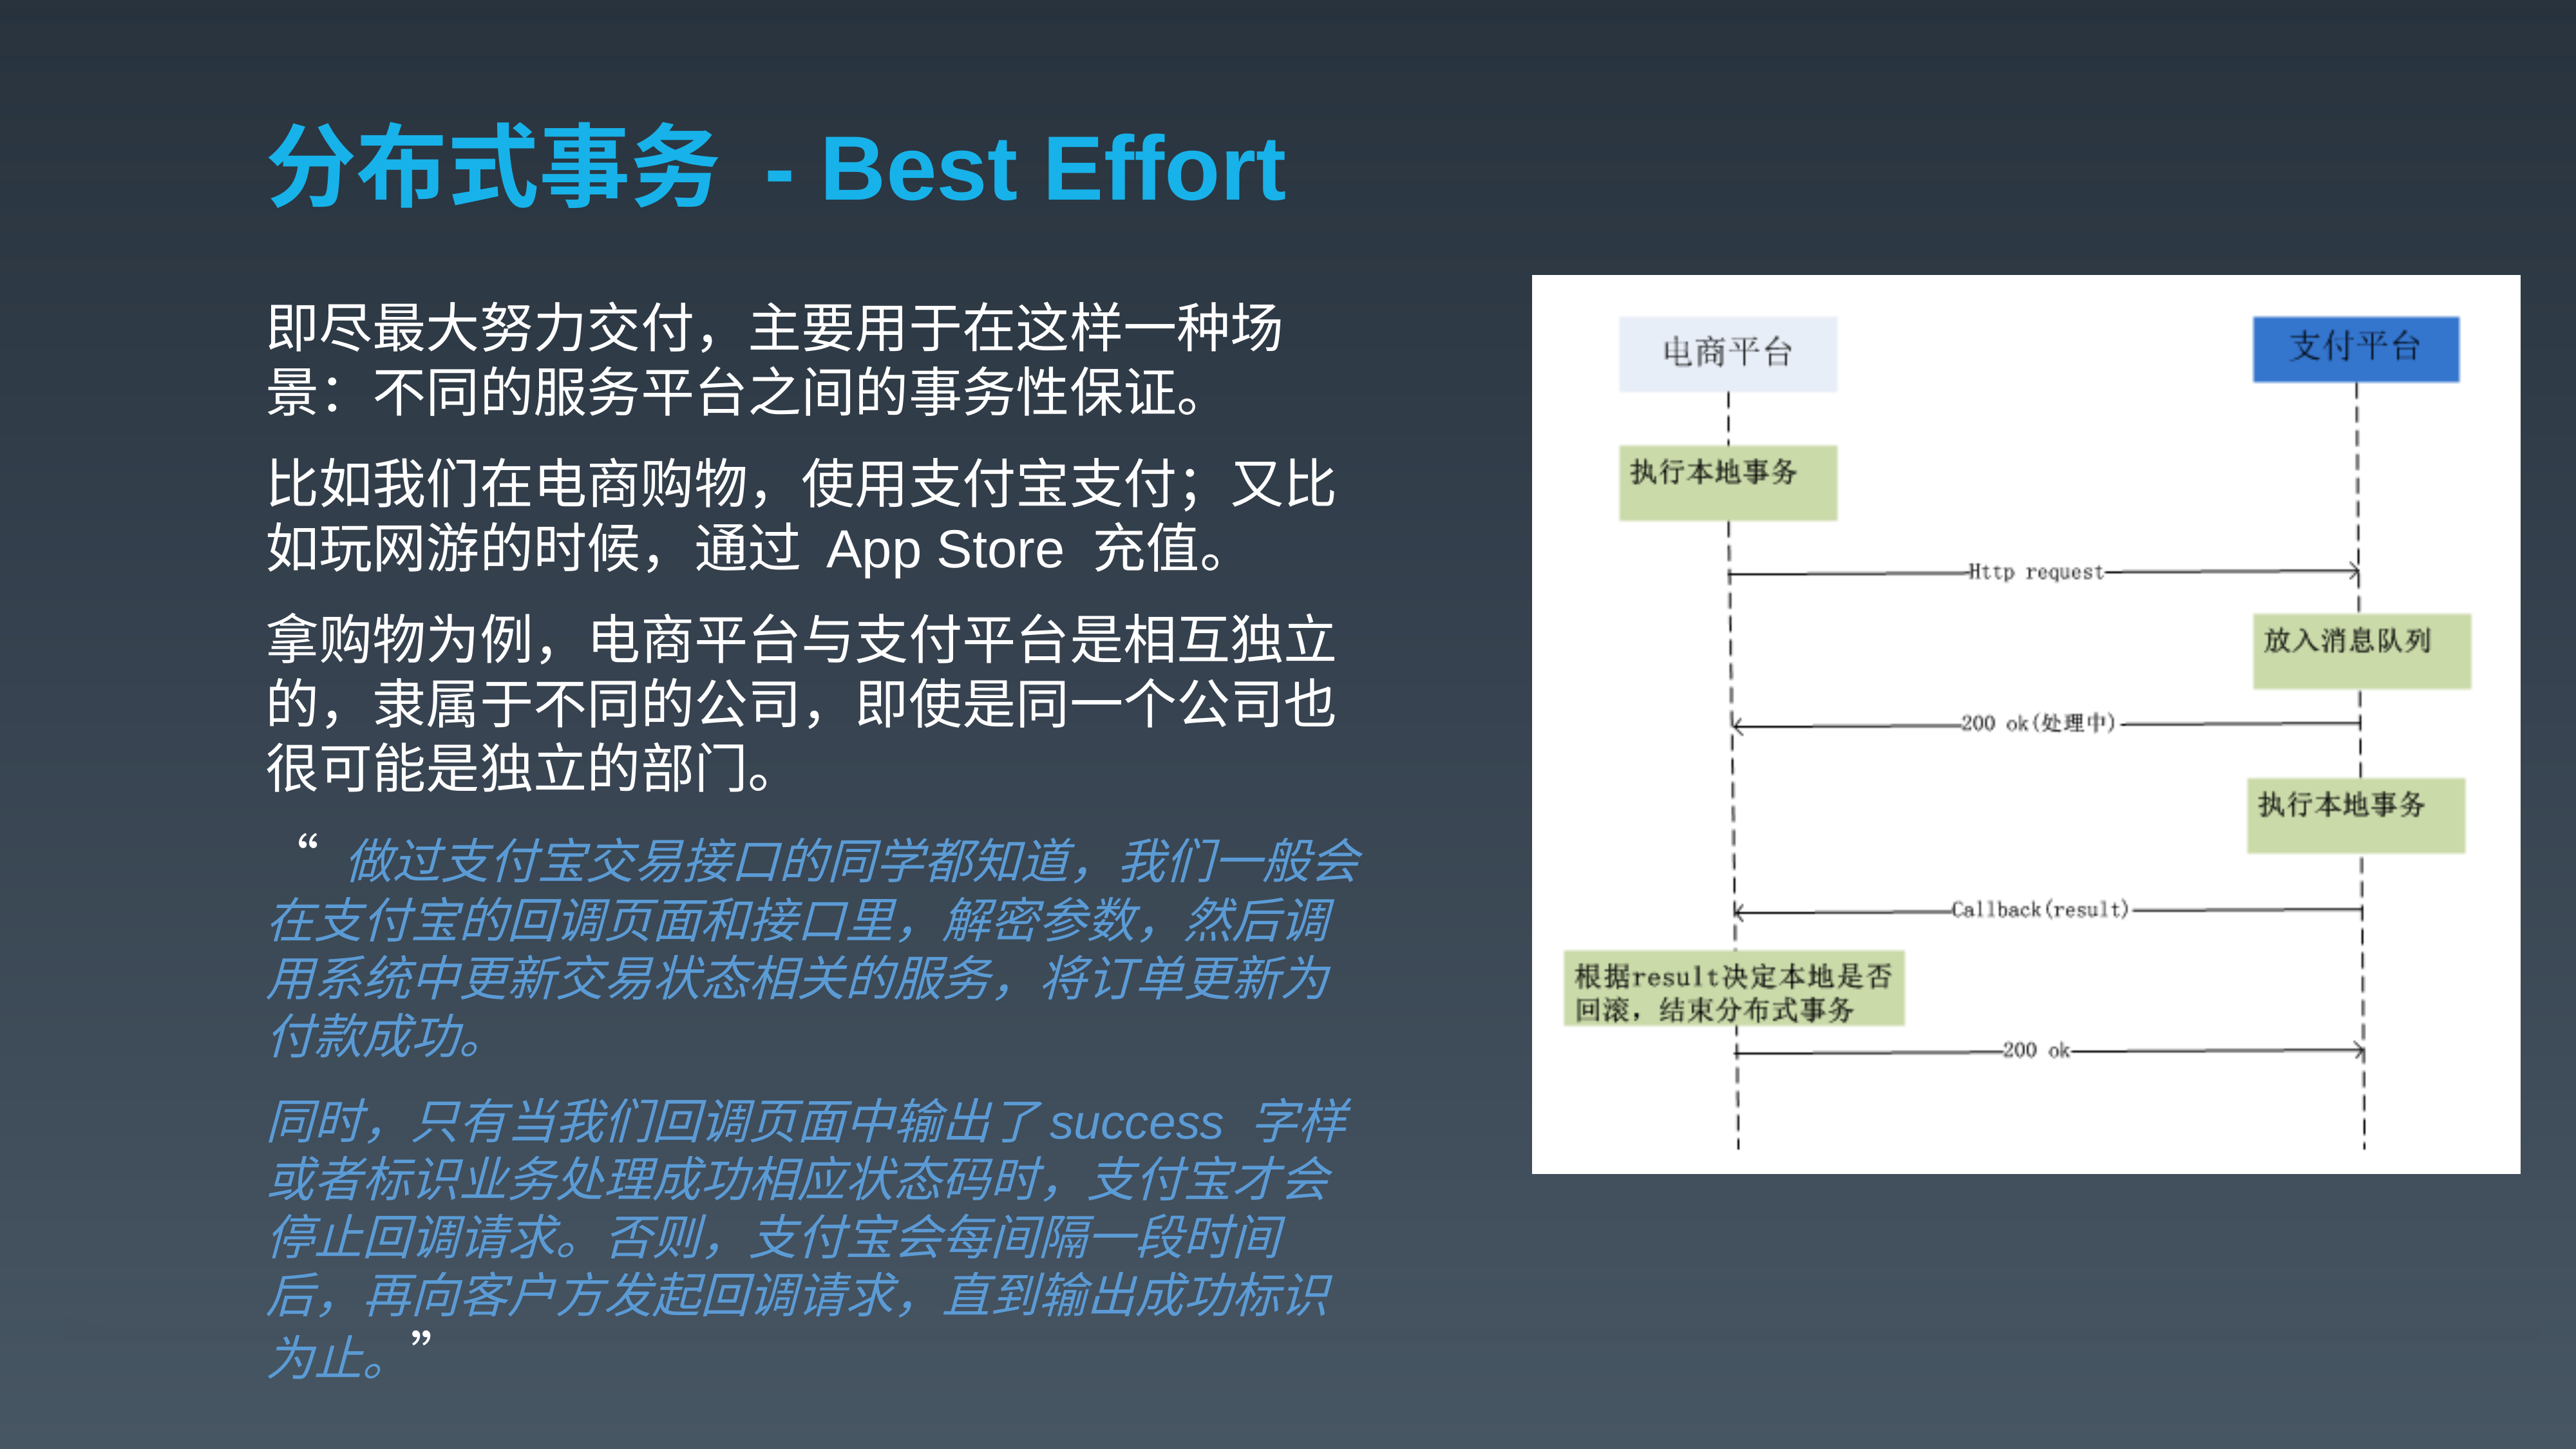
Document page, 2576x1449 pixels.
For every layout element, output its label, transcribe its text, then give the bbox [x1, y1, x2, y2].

picture [0, 0, 2576, 1449]
list 即尽最大努力交付，主要用于在这样一种场景：不同的服务平台之间的事务性保证。 比如我们在电商购物，使用支付宝支付；又比如玩网游的时候，通过 App Store 充值。 拿购物为例，电商平台与支付平台是相互独立的，隶属于不同的公司，即使是同一个公司也很可能是独立的部门。 “ 做过支付宝交易接口的同学都知道，我们一般会在支付宝的回调页面和接口里，解密参数，然后调用系统中更新交易状态相关的服务，将订单更新为付款成功。 同时，只有当我们回调页面中输出了success 字样或者标识业务处理成功相应状态码时，支付宝才会停止回调请求。否则，支付宝会每间隔一段时间后，再向客户方发起回调请求，直到输出成功标识为止。” [260, 288, 1369, 1384]
title 分布式事务 - Best Effort [260, 103, 2316, 243]
